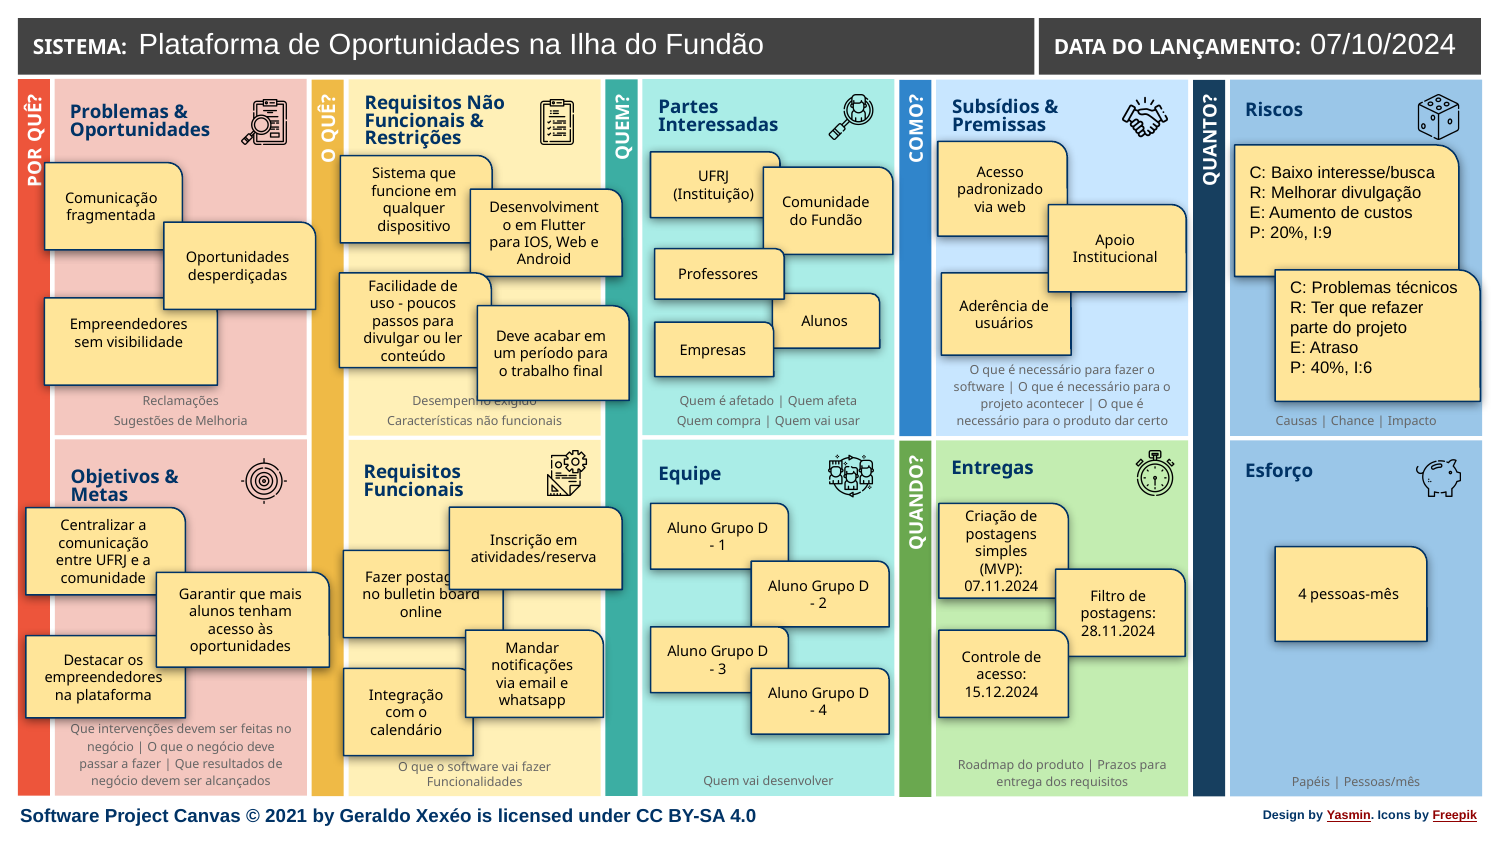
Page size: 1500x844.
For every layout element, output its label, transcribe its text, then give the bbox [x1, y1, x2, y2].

text_box Filtro de postagens: 28.11.2024 [1055, 569, 1186, 657]
picture [1416, 455, 1461, 501]
picture [1416, 94, 1461, 140]
text_box Apoio Institucional [1048, 204, 1187, 292]
text_box Comunidade do Fundão [763, 167, 893, 255]
text_box Alunos [772, 293, 880, 349]
text_box 07/10/2024 [1294, 18, 1500, 68]
text_box Fazer postagens no bulletin board online [343, 550, 504, 638]
text_box Aluno Grupo D - 4 [751, 668, 890, 735]
text_box C: Problemas técnicos R: Ter que refazer parte do projeto E: Atraso P: 40%, I:6 [1275, 269, 1481, 402]
text_box Mandar notificações via email e whatsapp [465, 630, 604, 718]
picture [544, 450, 590, 496]
text_box Acesso padronizado via web [937, 141, 1068, 237]
text_box Integração com o calendário [343, 668, 474, 756]
text_box Desenvolvimento em Flutter para IOS, Web e Android [470, 189, 623, 277]
text_box Facilidade de uso - poucos passos para divulgar ou ler conteúdo [339, 272, 492, 368]
text_box Destacar os empreendedores na plataforma [25, 635, 186, 718]
text_box Inscrição em atividades/reserva [449, 507, 623, 590]
text_box Aderência de usuários [941, 272, 1072, 356]
picture [828, 94, 874, 140]
picture [1122, 94, 1168, 140]
text_box Centralizar a comunicação entre UFRJ e a comunidade [25, 507, 186, 595]
picture [534, 99, 580, 145]
picture [828, 453, 874, 499]
text_box Empreendedores sem visibilidade [44, 297, 218, 386]
text_box Comunicação fragmentada [44, 162, 183, 250]
text_box Controle de acesso: 15.12.2024 [938, 630, 1069, 718]
text_box Deve acabar em um período para o trabalho final [477, 305, 630, 401]
text_box Aluno Grupo D - 1 [650, 503, 789, 570]
picture [241, 458, 287, 504]
text_box UFRJ (Instituição) [650, 151, 780, 218]
text_box Garantir que mais alunos tenham acesso às oportunidades [156, 572, 330, 668]
text_box 4 pessoas-mês [1275, 546, 1428, 642]
text_box C: Baixo interesse/busca R: Melhorar divulgação E: Aumento de custos P: 20%, I:9 [1234, 144, 1459, 277]
text_box Plataforma de Oportunidades na Ilha do Fundão [123, 10, 832, 76]
text_box Empresas [654, 322, 774, 377]
text_box Criação de postagens simples (MVP): 07.11.2024 [938, 503, 1069, 599]
text_box Oportunidades desperdiçadas [163, 222, 316, 310]
text_box Aluno Grupo D - 2 [751, 561, 890, 627]
text_box Sistema que funcione em qualquer dispositivo [340, 155, 493, 243]
picture [1132, 450, 1178, 496]
text_box Professores [654, 248, 785, 300]
picture [241, 99, 287, 145]
text_box Aluno Grupo D - 3 [650, 626, 789, 693]
